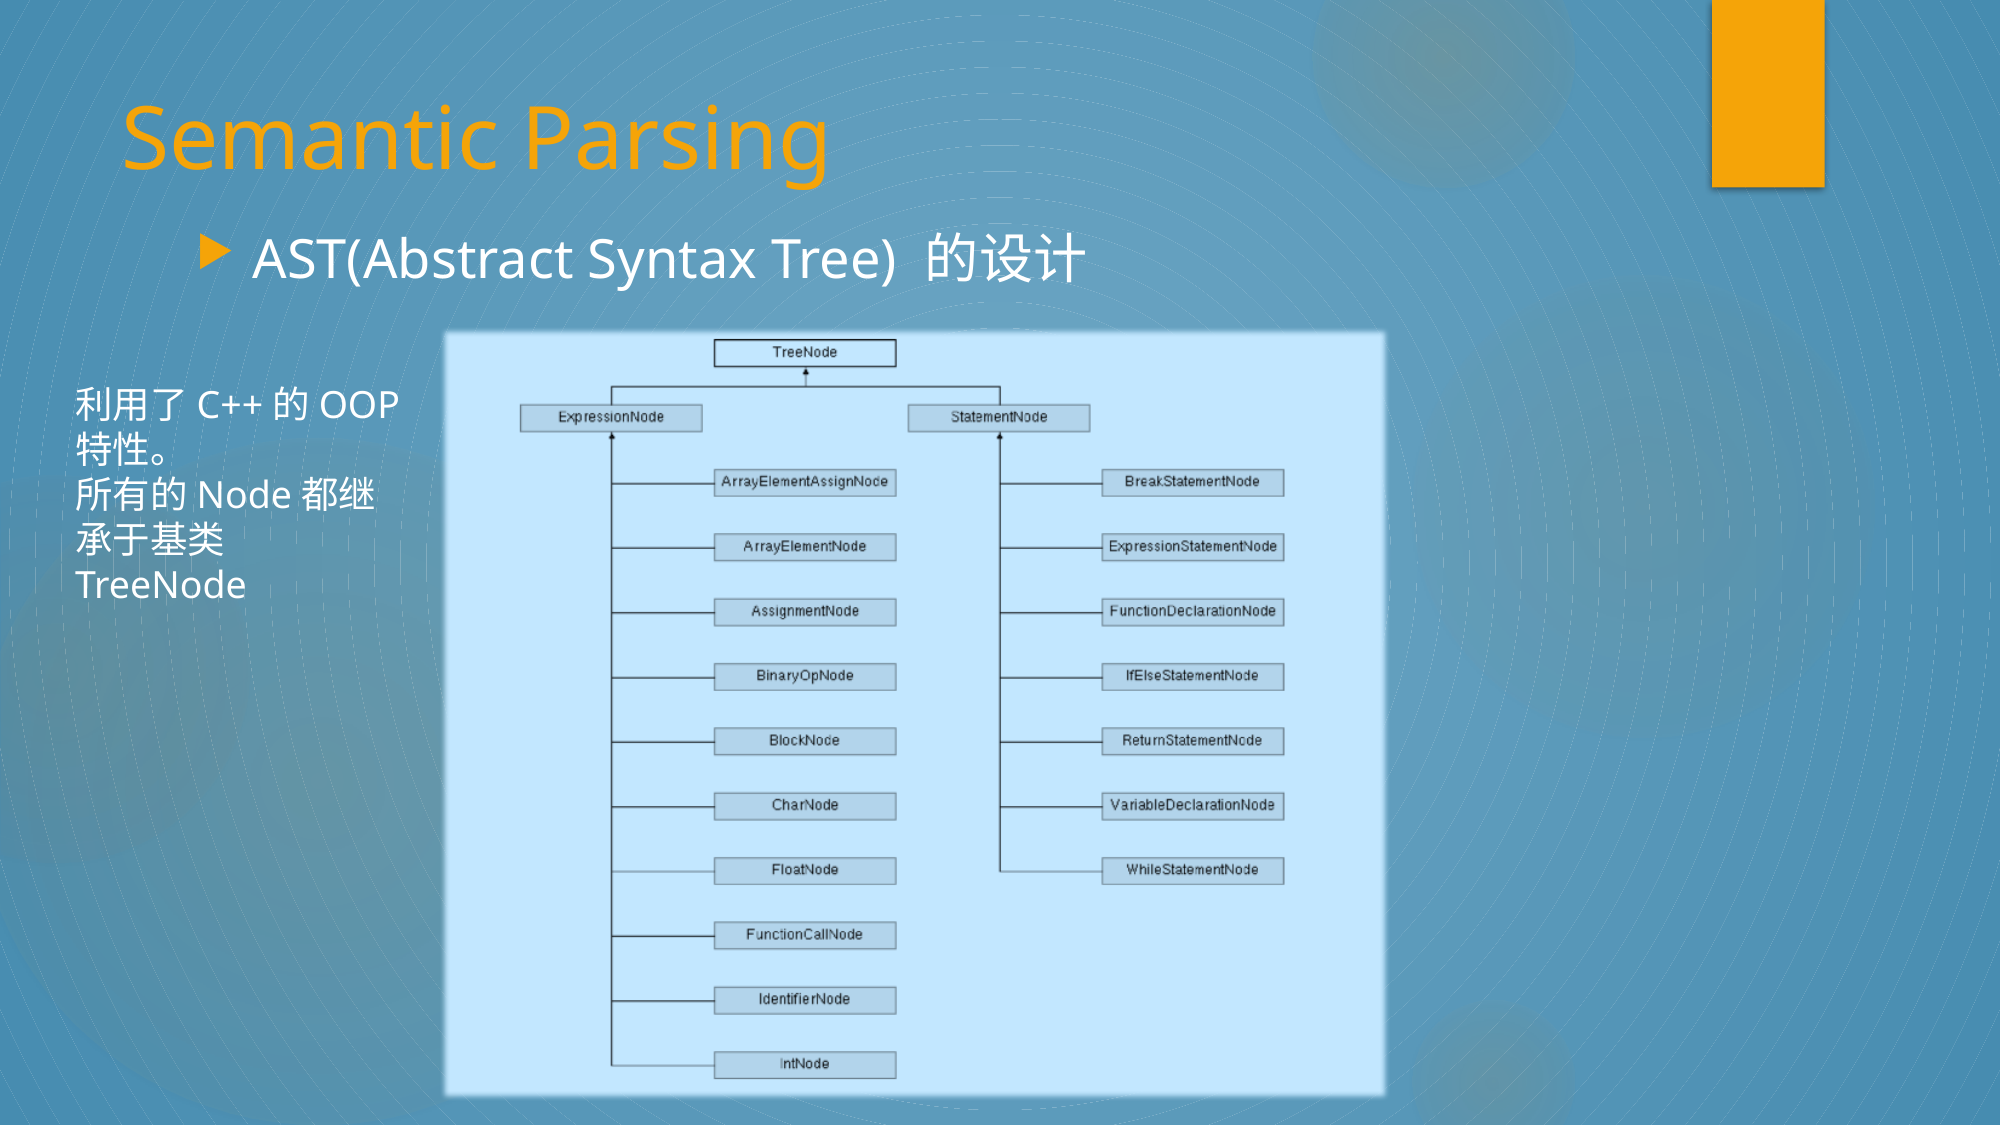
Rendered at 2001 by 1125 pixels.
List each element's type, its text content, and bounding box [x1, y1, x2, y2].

list AST(Abstract Syntax Tree) 的设计 [181, 217, 1649, 906]
text_box 利用了C++的OOP特性。 所有的Node都继承于基类 TreeNode [60, 373, 423, 613]
title Semantic Parsing [106, 74, 1649, 304]
picture [440, 327, 1390, 1101]
